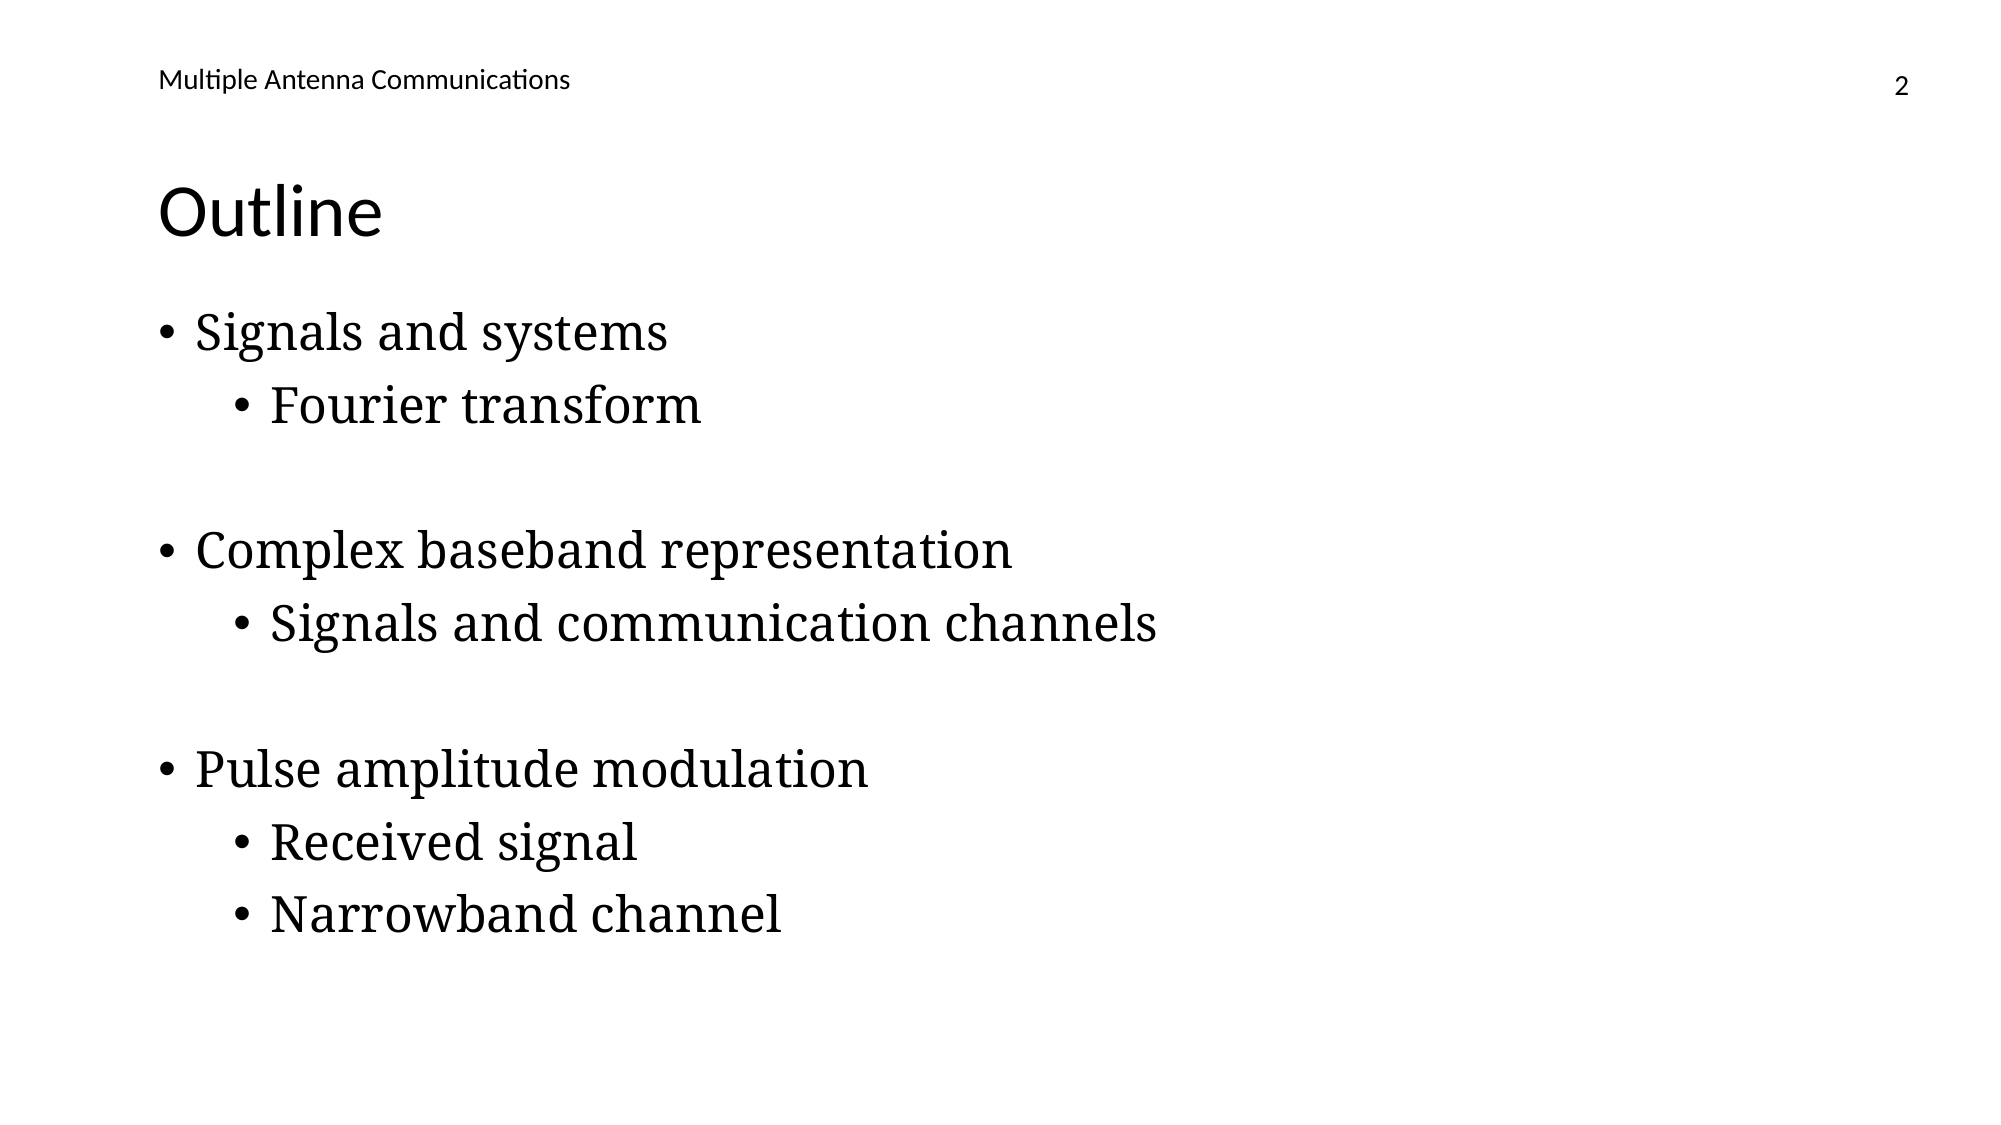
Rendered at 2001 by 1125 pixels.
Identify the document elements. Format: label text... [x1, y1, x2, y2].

list Signals and systems Fourier transform Complex baseband representation Signals and communication channels Pulse amplitude modulation Received signal Narrowband channel [143, 300, 1924, 968]
slide_number 2 [1802, 59, 1924, 103]
title Outline [143, 163, 1924, 300]
footer Multiple Antenna Communications [143, 59, 1484, 103]
